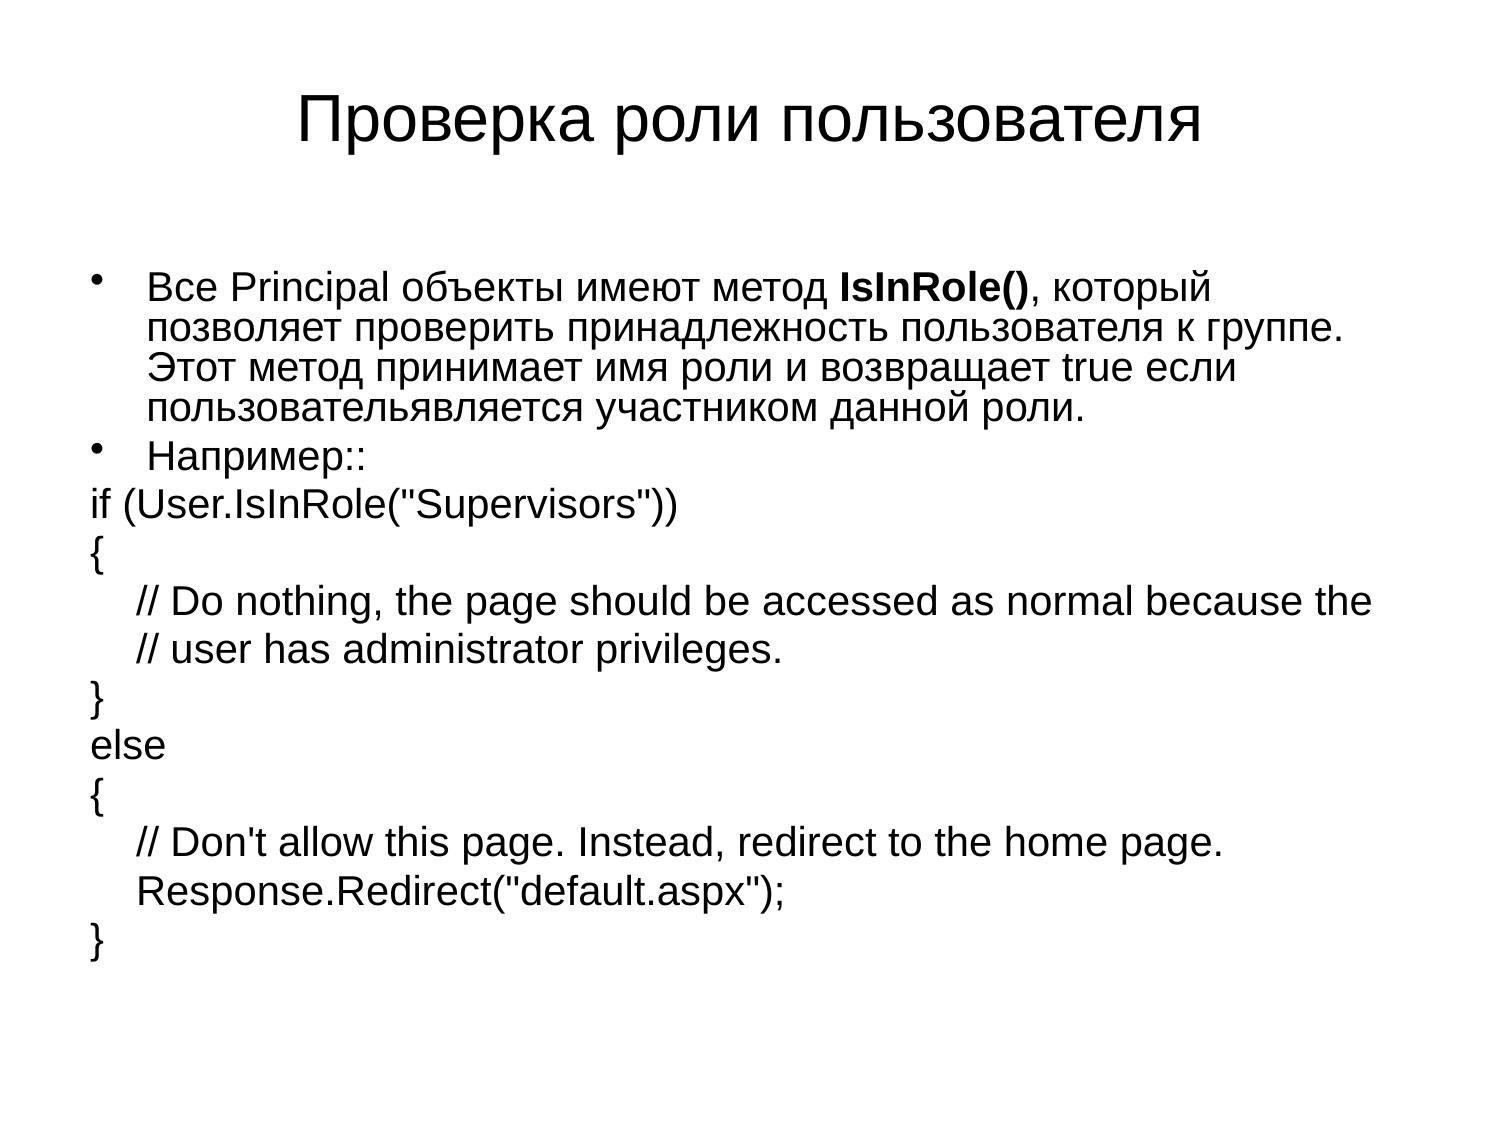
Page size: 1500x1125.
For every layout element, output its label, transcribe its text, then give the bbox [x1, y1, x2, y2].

list Все Principal объекты имеют метод IsInRole(), который позволяет проверить принадлежность пользователя к группе. Этот метод принимает имя роли и возвращает true если пользовательявляется участником данной роли. Например:: if (User.IsInRole("Supervisors")) { // Do nothing, the page should be accessed as normal because the // user has administrator privileges. } else { // Don't allow this page. Instead, redirect to the home page. Response.Redirect("default.aspx"); } [74, 262, 1426, 1083]
title Проверка роли пользователя [74, 44, 1426, 185]
